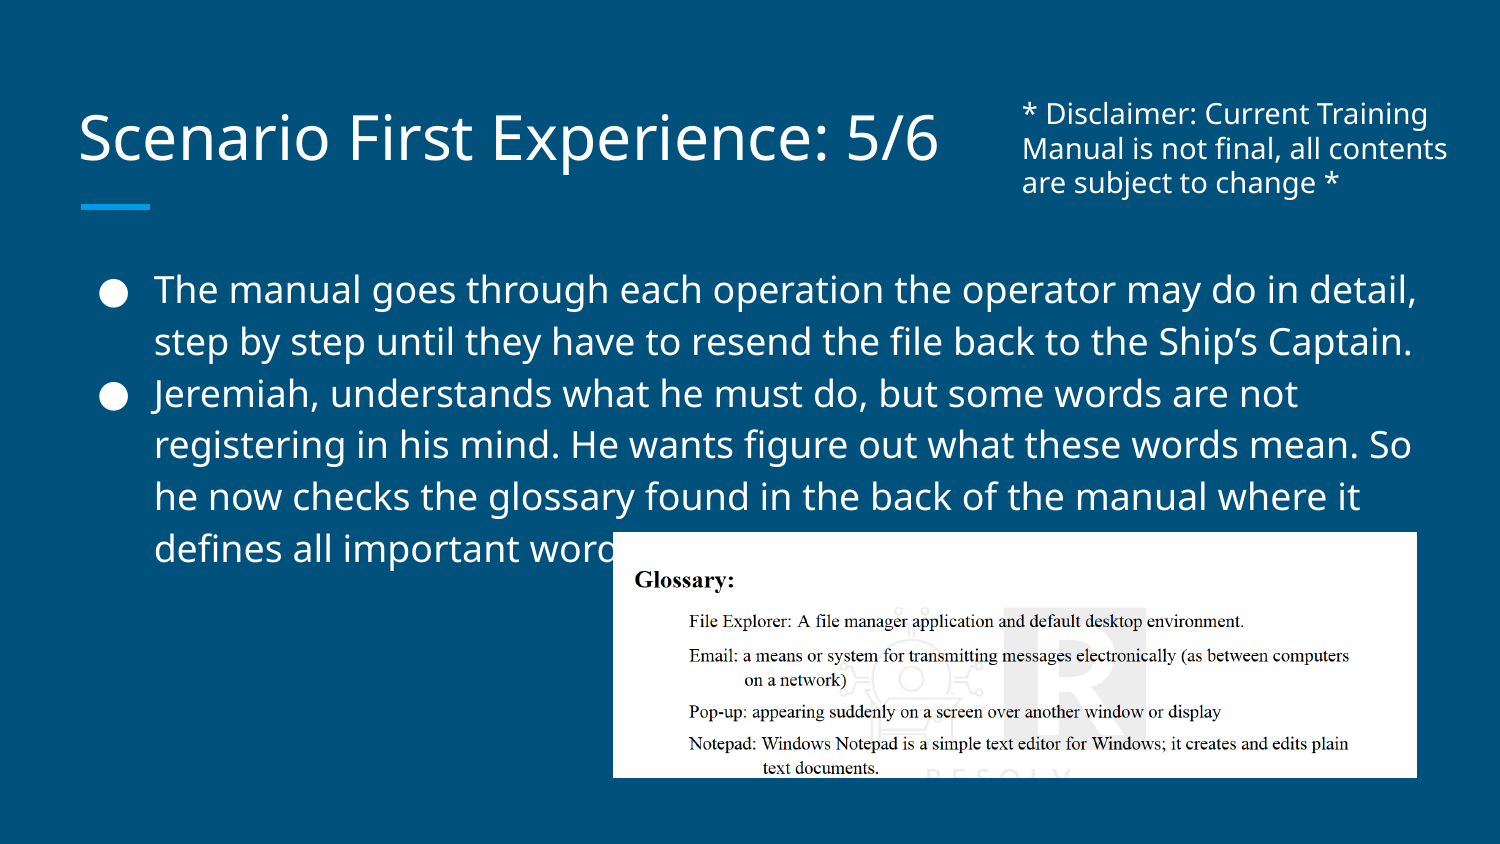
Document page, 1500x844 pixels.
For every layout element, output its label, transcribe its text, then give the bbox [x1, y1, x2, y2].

text_box * Disclaimer: Current Training Manual is not final, all contents are subject to change * [1006, 79, 1476, 207]
title Scenario First Experience: 5/6 [63, 75, 1437, 188]
list The manual goes through each operation the operator may do in detail, step by step until they have to resend the file back to the Ship’s Captain. Jeremiah, understands what he must do, but some words are not registering in his mind. He wants figure out what these words mean. So he now checks the glossary found in the back of the manual where it defines all important words/phrases. [63, 244, 1437, 750]
picture [612, 533, 1416, 777]
